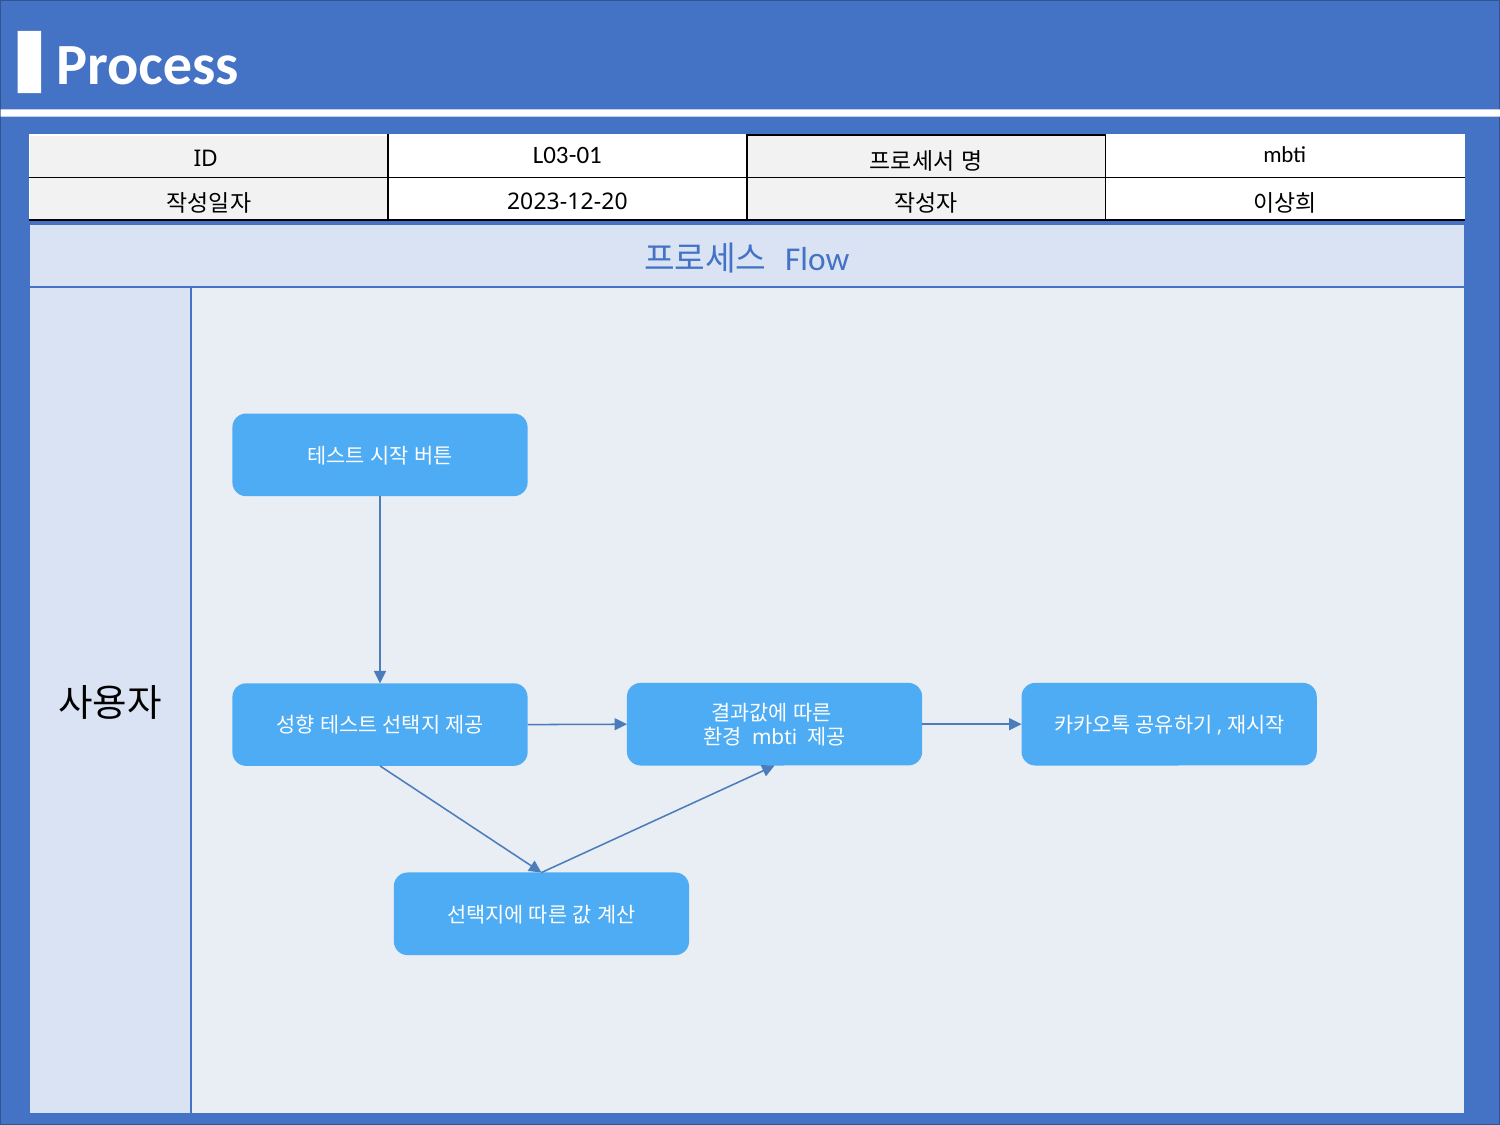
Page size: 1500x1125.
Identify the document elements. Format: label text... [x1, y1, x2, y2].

text_box 카카오톡 공유하기,재시작 [1021, 682, 1317, 766]
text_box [379, 765, 541, 873]
text_box [0, 108, 1500, 118]
table_header L03-01 [389, 136, 746, 177]
text_box [17, 30, 42, 94]
table_header 프로세서 명 [748, 136, 1105, 177]
table_cell 2023-12-20 [389, 178, 746, 219]
table_header 프로세스 Flow [30, 225, 1464, 286]
table_cell 이상희 [1106, 178, 1463, 219]
text_box 테스트 시작 버튼 [232, 413, 528, 497]
table_cell 사용자 [30, 288, 190, 1113]
table_cell [192, 288, 1464, 1113]
text_box 성향 테스트 선택지 제공 [232, 683, 528, 766]
table_header mbti [1106, 136, 1463, 177]
text_box 선택지에 따른 값 계산 [393, 873, 690, 956]
text_box Process [41, 19, 1388, 104]
table_cell 작성일자 [30, 178, 387, 219]
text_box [541, 765, 775, 873]
table_header ID [30, 136, 387, 177]
text_box [0, 0, 1500, 108]
table_cell 작성자 [748, 178, 1105, 219]
text_box [0, 118, 1500, 1125]
text_box 결과값에 따른 환경 mbti 제공 [626, 682, 923, 766]
